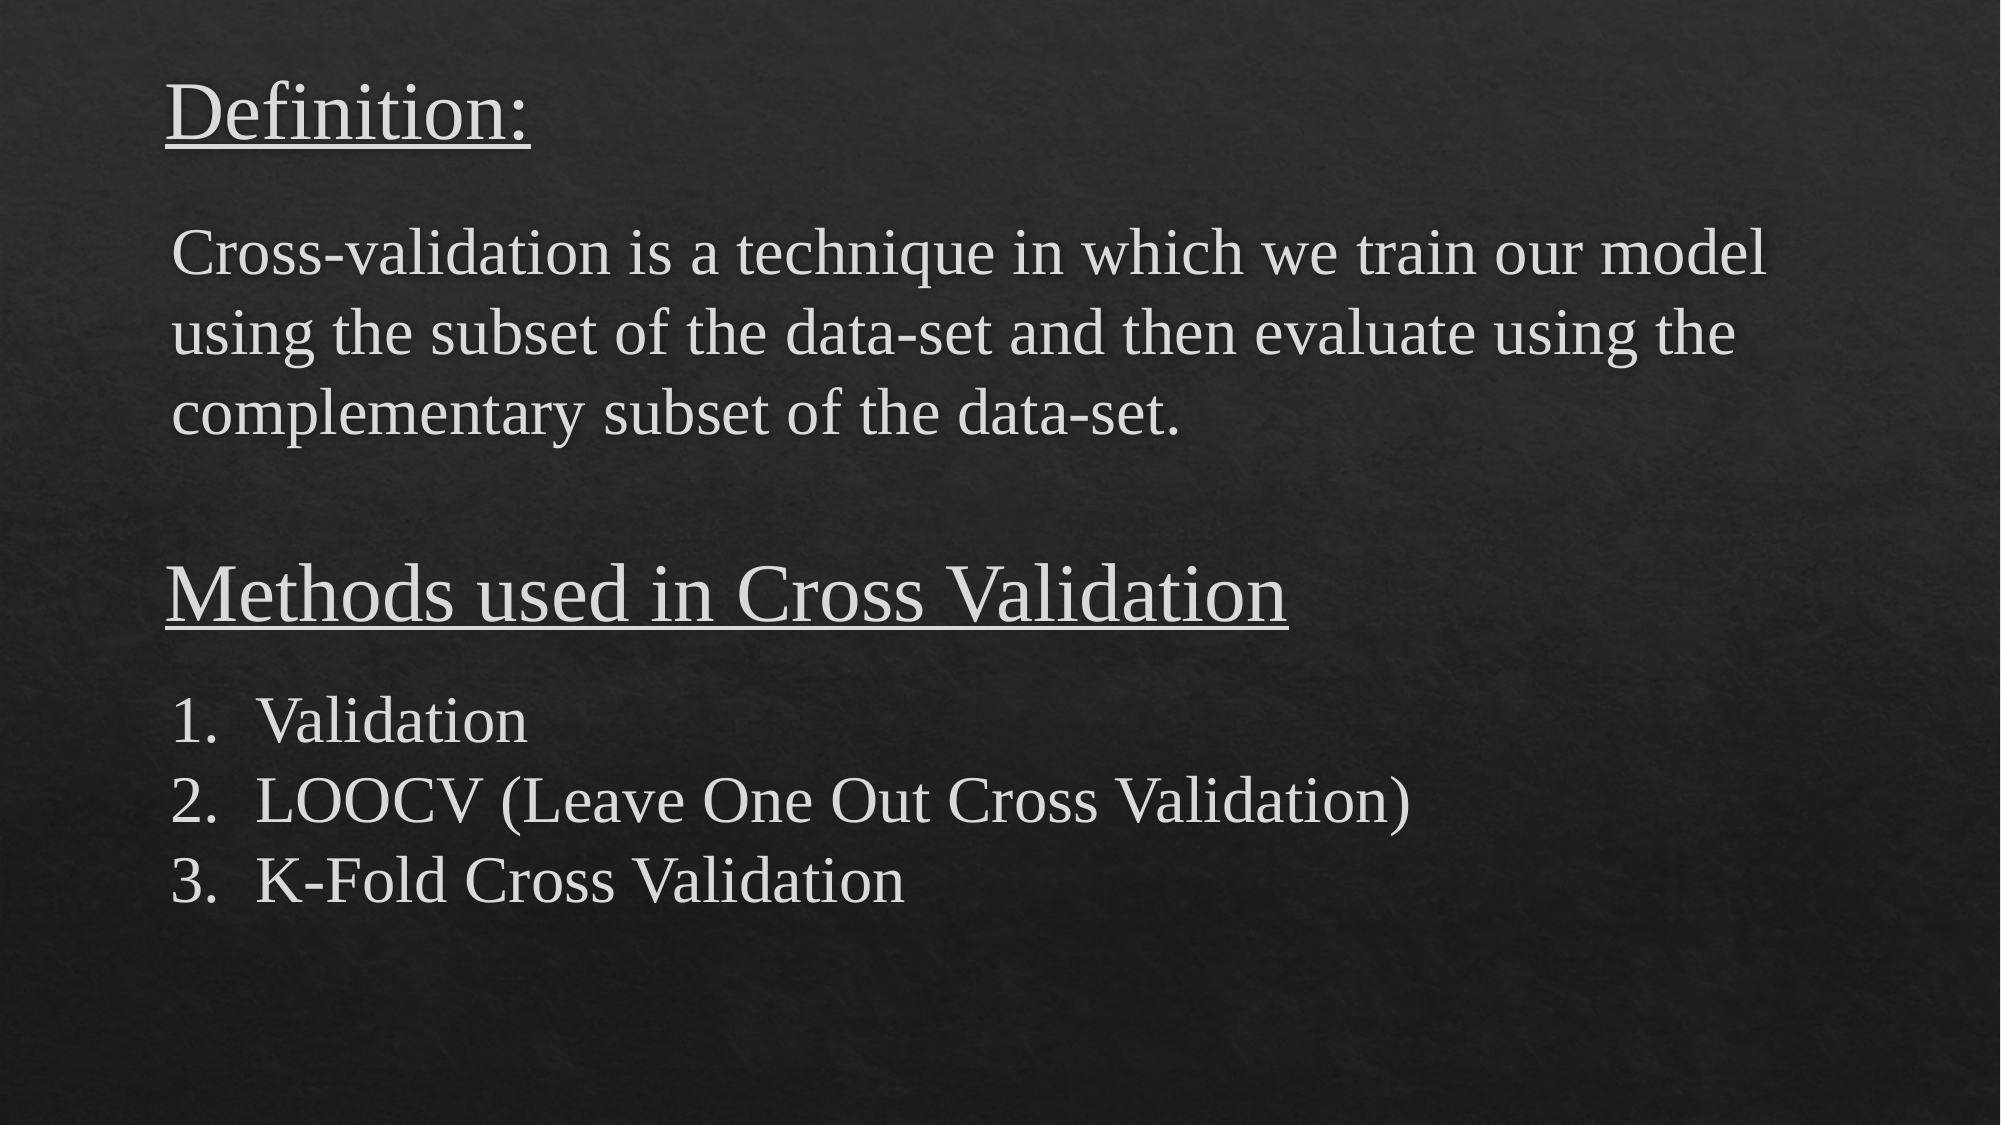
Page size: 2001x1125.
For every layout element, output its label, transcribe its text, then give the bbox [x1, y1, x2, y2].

title Definition: [149, 26, 1849, 186]
text_box Validation LOOCV (Leave One Out Cross Validation) K-Fold Cross Validation [149, 668, 1719, 924]
text_box Methods used in Cross Validation [149, 530, 1719, 646]
list Cross-validation is a technique in which we train our model using the subset of the data-set and then evaluate using the complementary subset of the data-set. [149, 200, 1888, 516]
